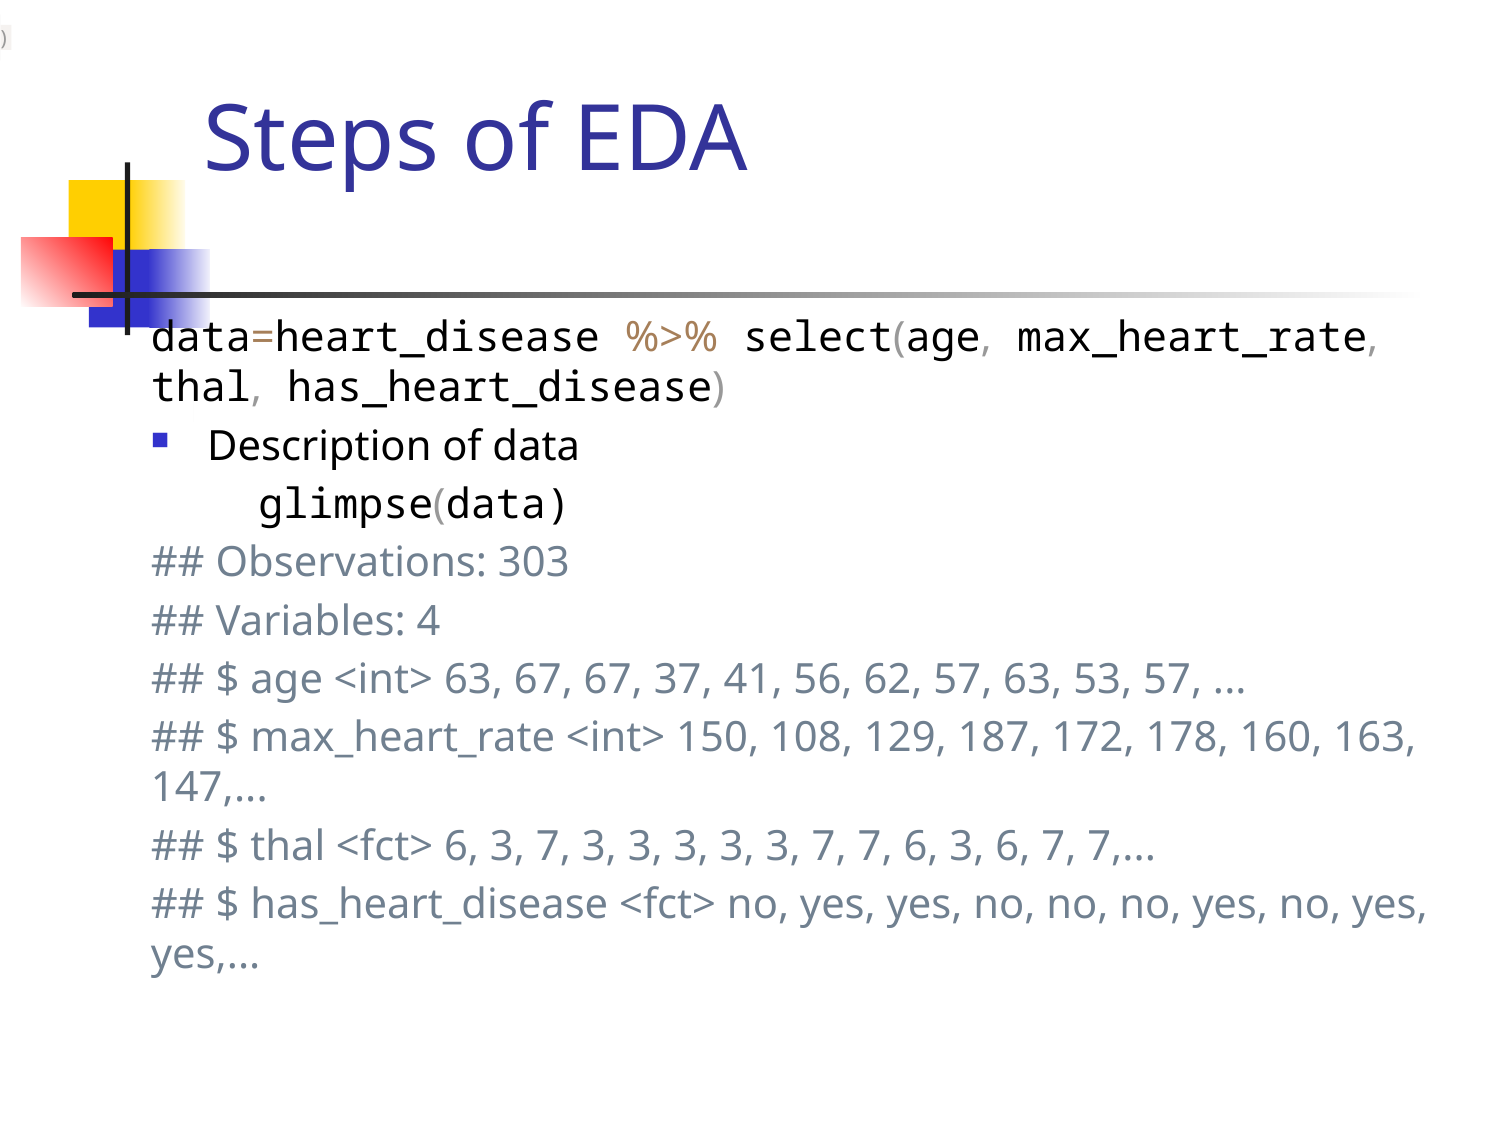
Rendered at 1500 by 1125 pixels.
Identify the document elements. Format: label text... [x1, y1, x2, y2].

text_box ) [1, 24, 12, 50]
list data=heart_disease %>% select(age, max_heart_rate, thal, has_heart_disease) Description of data glimpse(data) ## Observations: 303 ## Variables: 4 ## $ age <int> 63, 67, 67, 37, 41, 56, 62, 57, 63, 53, 57, ... ## $ max_heart_rate <int> 150, 108, 129, 187, 172, 178, 160, 163, 147,... ## $ thal <fct> 6, 3, 7, 3, 3, 3, 3, 3, 7, 7, 6, 3, 6, 7, 7,... ## $ has_heart_disease <fct> no, yes, yes, no, no, no, yes, no, yes, yes,... [135, 302, 1470, 1007]
title Steps of EDA [188, 34, 1468, 197]
